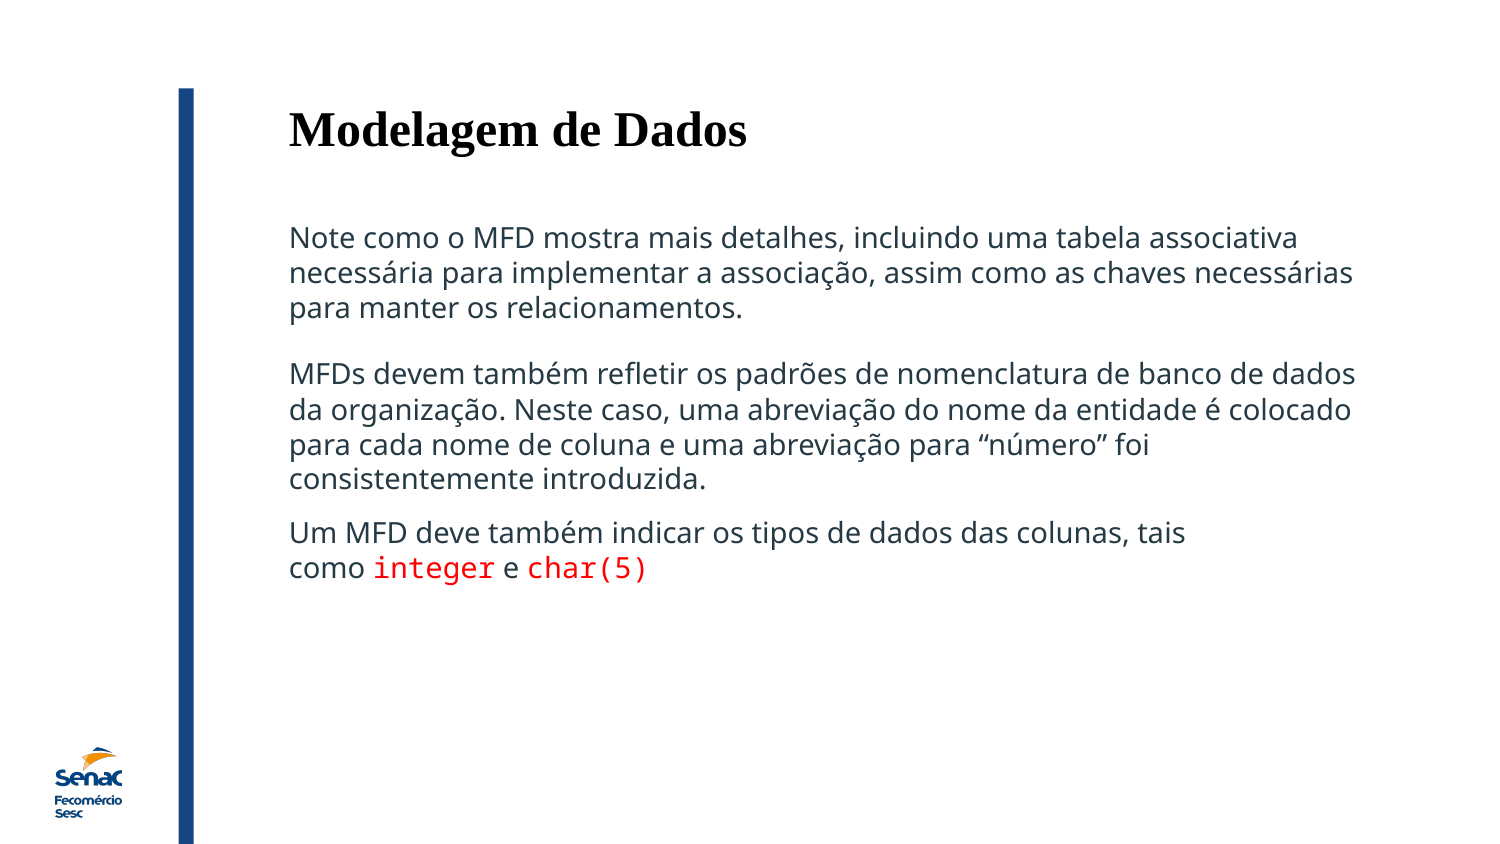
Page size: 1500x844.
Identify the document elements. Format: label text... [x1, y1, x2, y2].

text_box Note como o MFD mostra mais detalhes, incluindo uma tabela associativa necessária para implementar a associação, assim como as chaves necessárias para manter os relacionamentos. [273, 211, 1403, 332]
picture [55, 747, 122, 818]
text_box Modelagem de Dados [273, 88, 1384, 164]
text_box Um MFD deve também indicar os tipos de dados das colunas, tais como integer e char(5) [273, 506, 1403, 592]
text_box MFDs devem também refletir os padrões de nomenclatura de banco de dados da organização. Neste caso, uma abreviação do nome da entidade é colocado para cada nome de coluna e uma abreviação para “número” foi consistentemente introduzida. [273, 348, 1403, 504]
